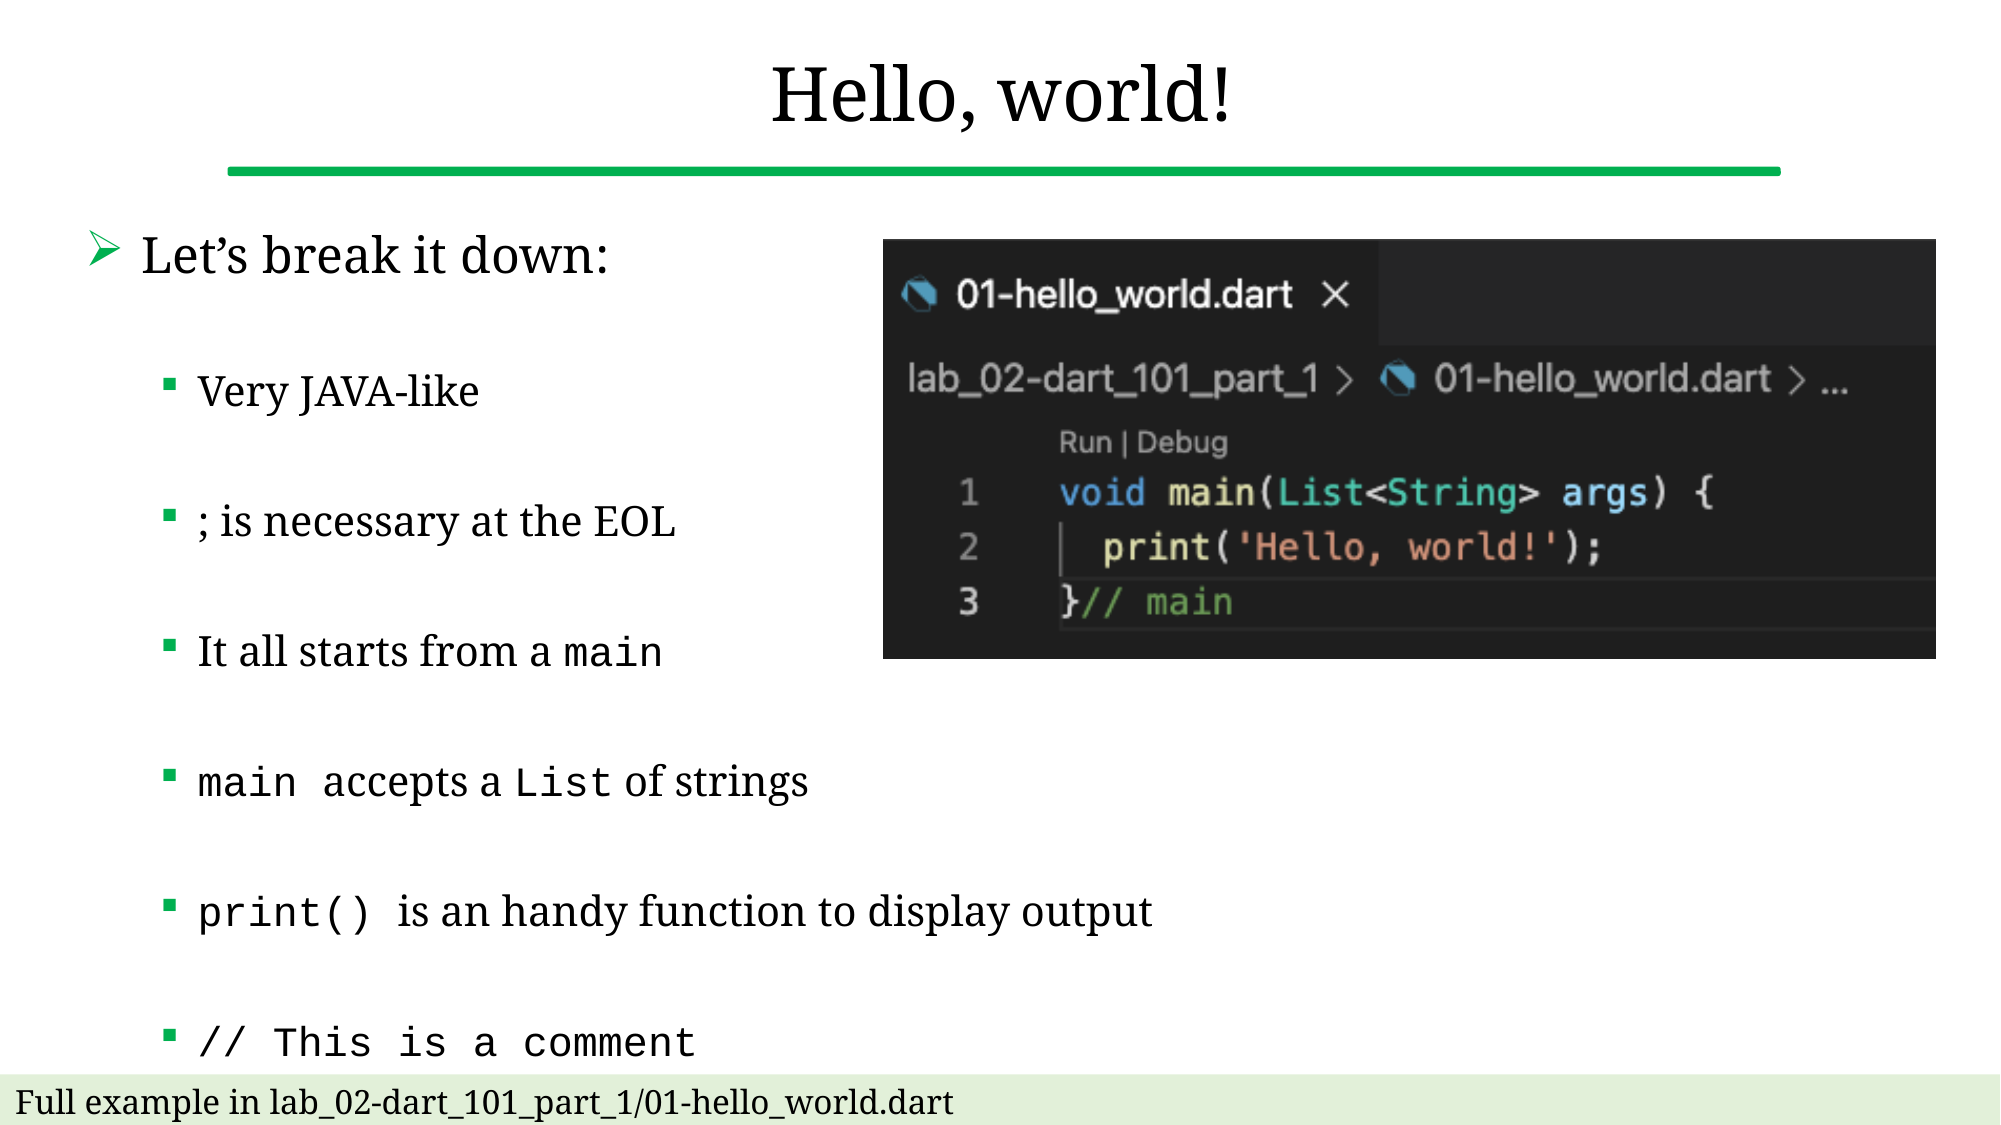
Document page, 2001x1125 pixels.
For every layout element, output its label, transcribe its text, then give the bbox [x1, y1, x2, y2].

picture [883, 239, 1936, 660]
title Hello, world! [70, 26, 1936, 168]
text_box Full example in lab_02-dart_101_part_1/01-hello_world.dart [0, 1074, 2000, 1125]
list Let’s break it down: Very JAVA-like ; is necessary at the EOL It all starts from a main main accepts a List of strings print() is an handy function to display output // This is a comment [70, 223, 1400, 1074]
